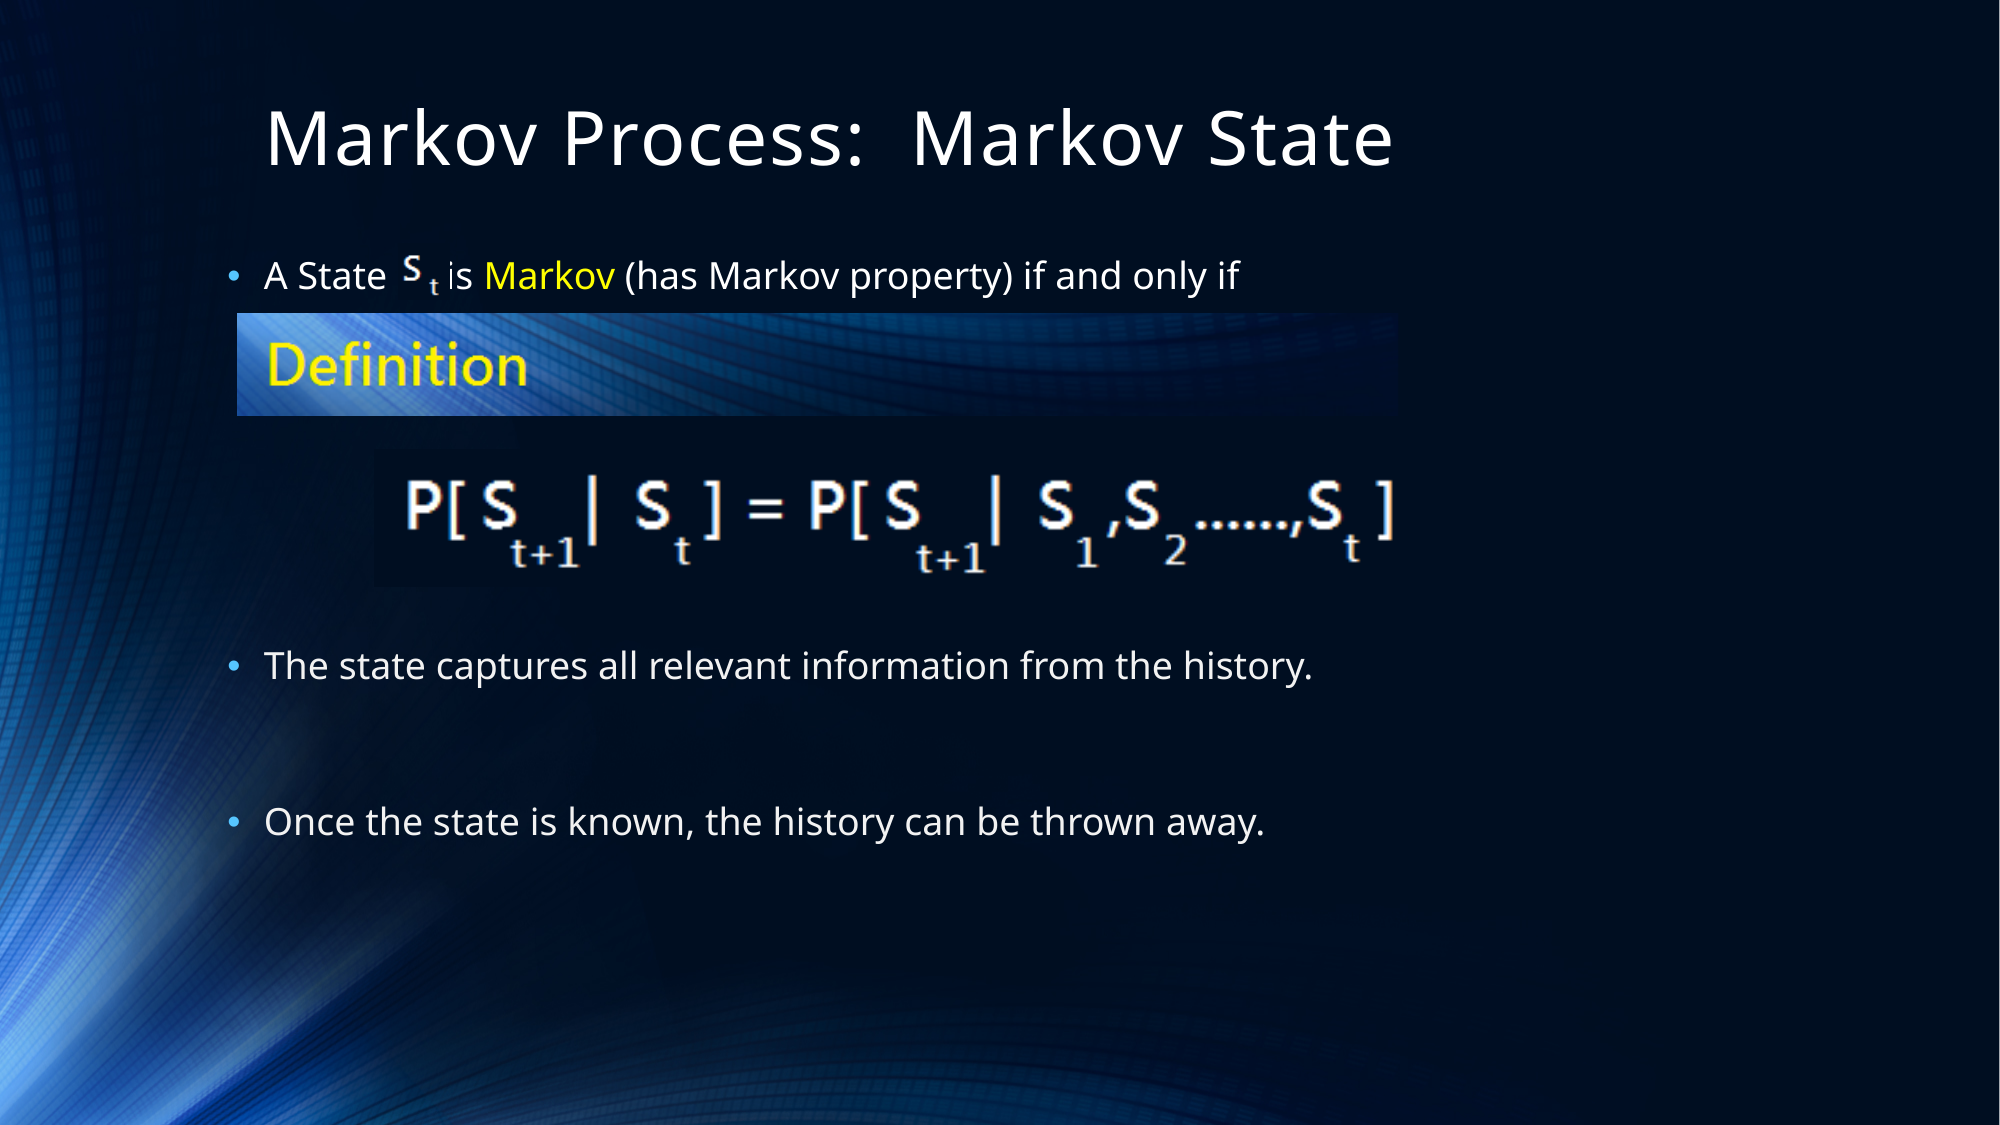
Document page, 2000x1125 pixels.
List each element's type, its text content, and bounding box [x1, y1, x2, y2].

title Markov Process: Markov State [249, 64, 1750, 190]
list A State is Markov (has Markov property) if and only if The state captures all relevant information from the history. Once the state is known, the history can be thrown away. [212, 249, 1950, 1075]
picture [0, 0, 2000, 1125]
